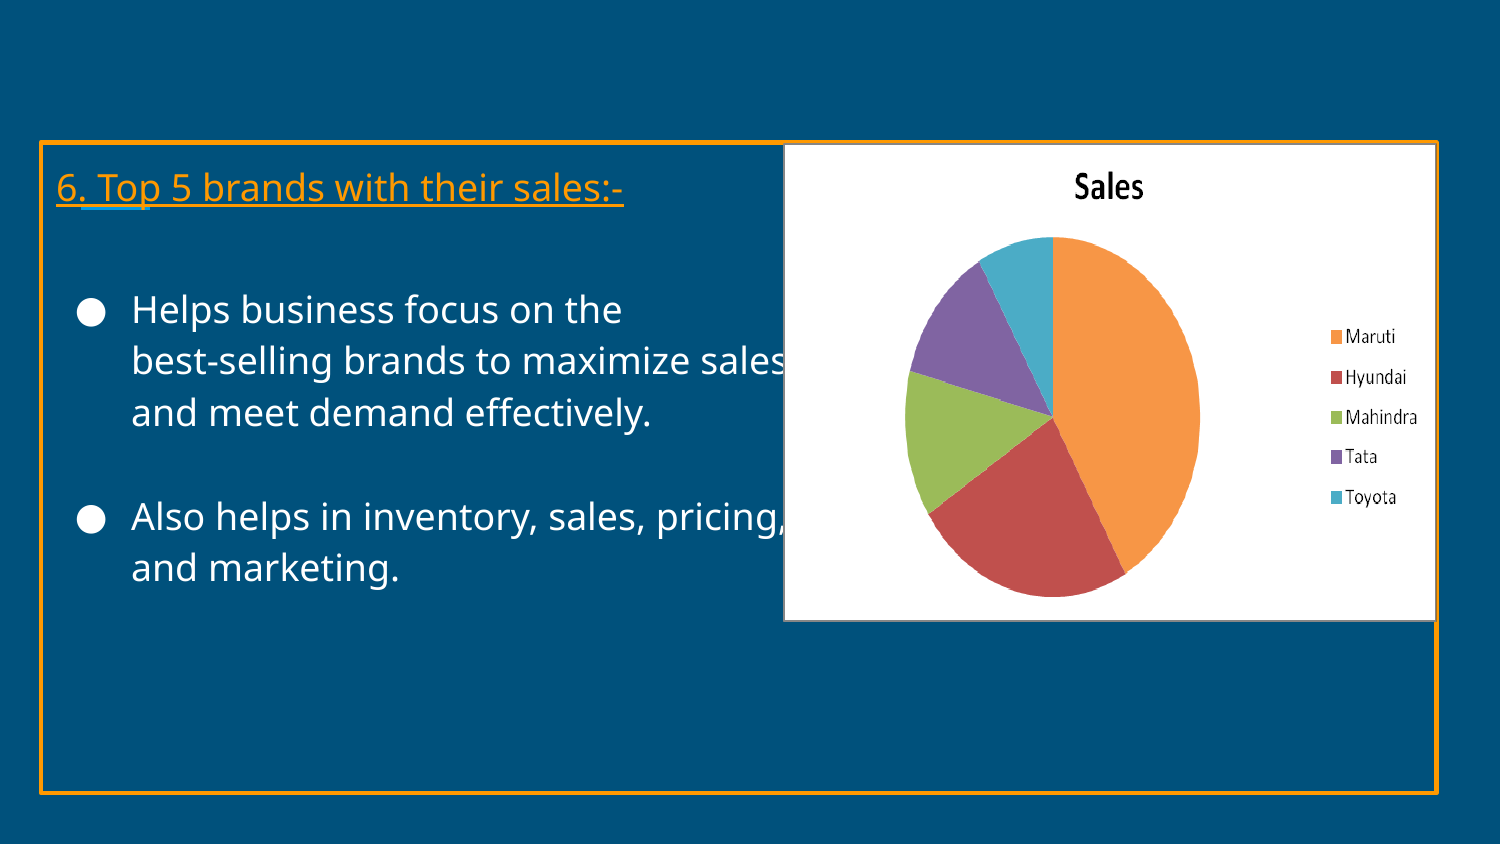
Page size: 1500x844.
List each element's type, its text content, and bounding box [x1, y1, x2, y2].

list 6. Top 5 brands with their sales:- Helps business focus on the best-selling brands to maximize sales and meet demand effectively. Also helps in inventory, sales, pricing, and marketing. [40, 142, 1437, 794]
picture [782, 141, 1438, 625]
